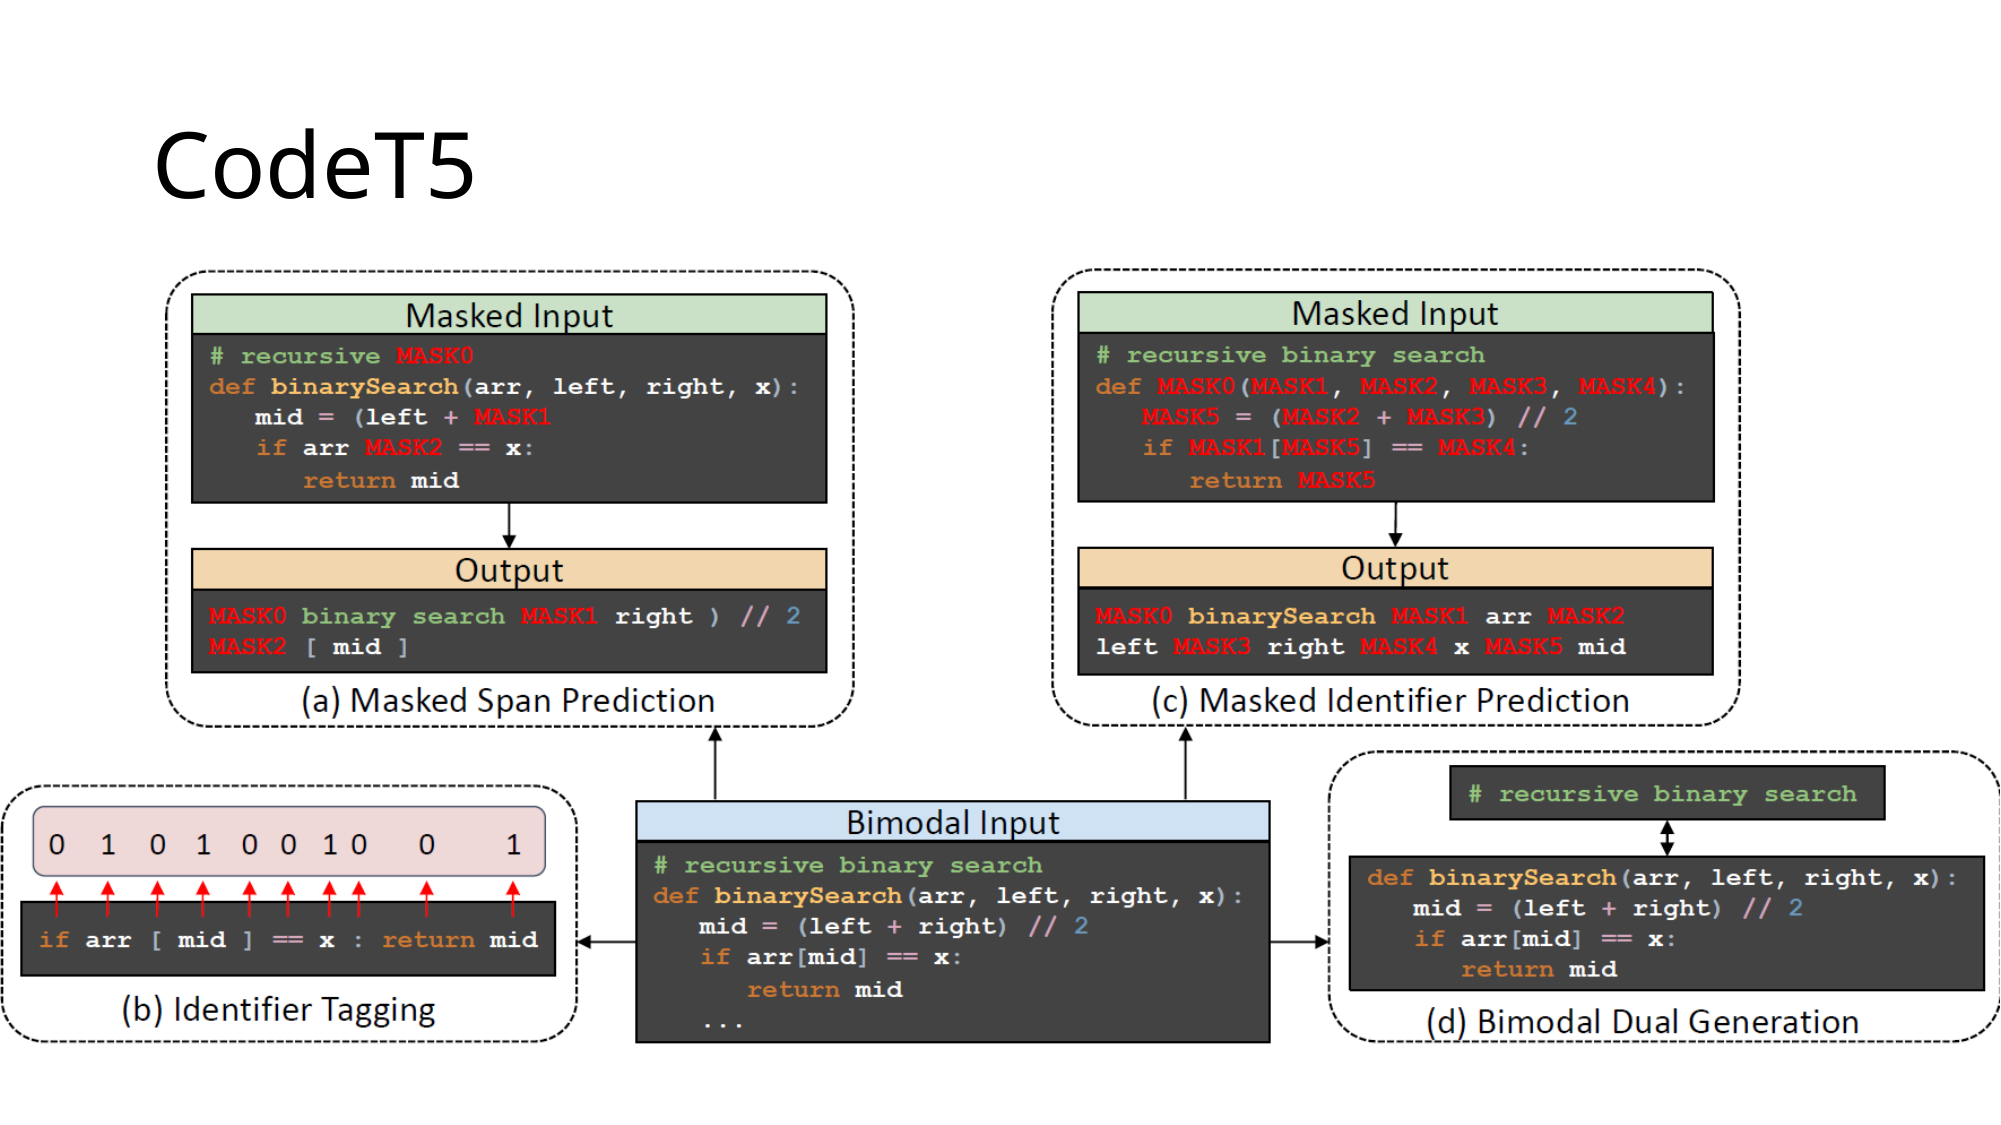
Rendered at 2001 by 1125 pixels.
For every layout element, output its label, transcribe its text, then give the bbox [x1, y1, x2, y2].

picture [0, 256, 2000, 1057]
title CodeT5 [137, 59, 1863, 256]
